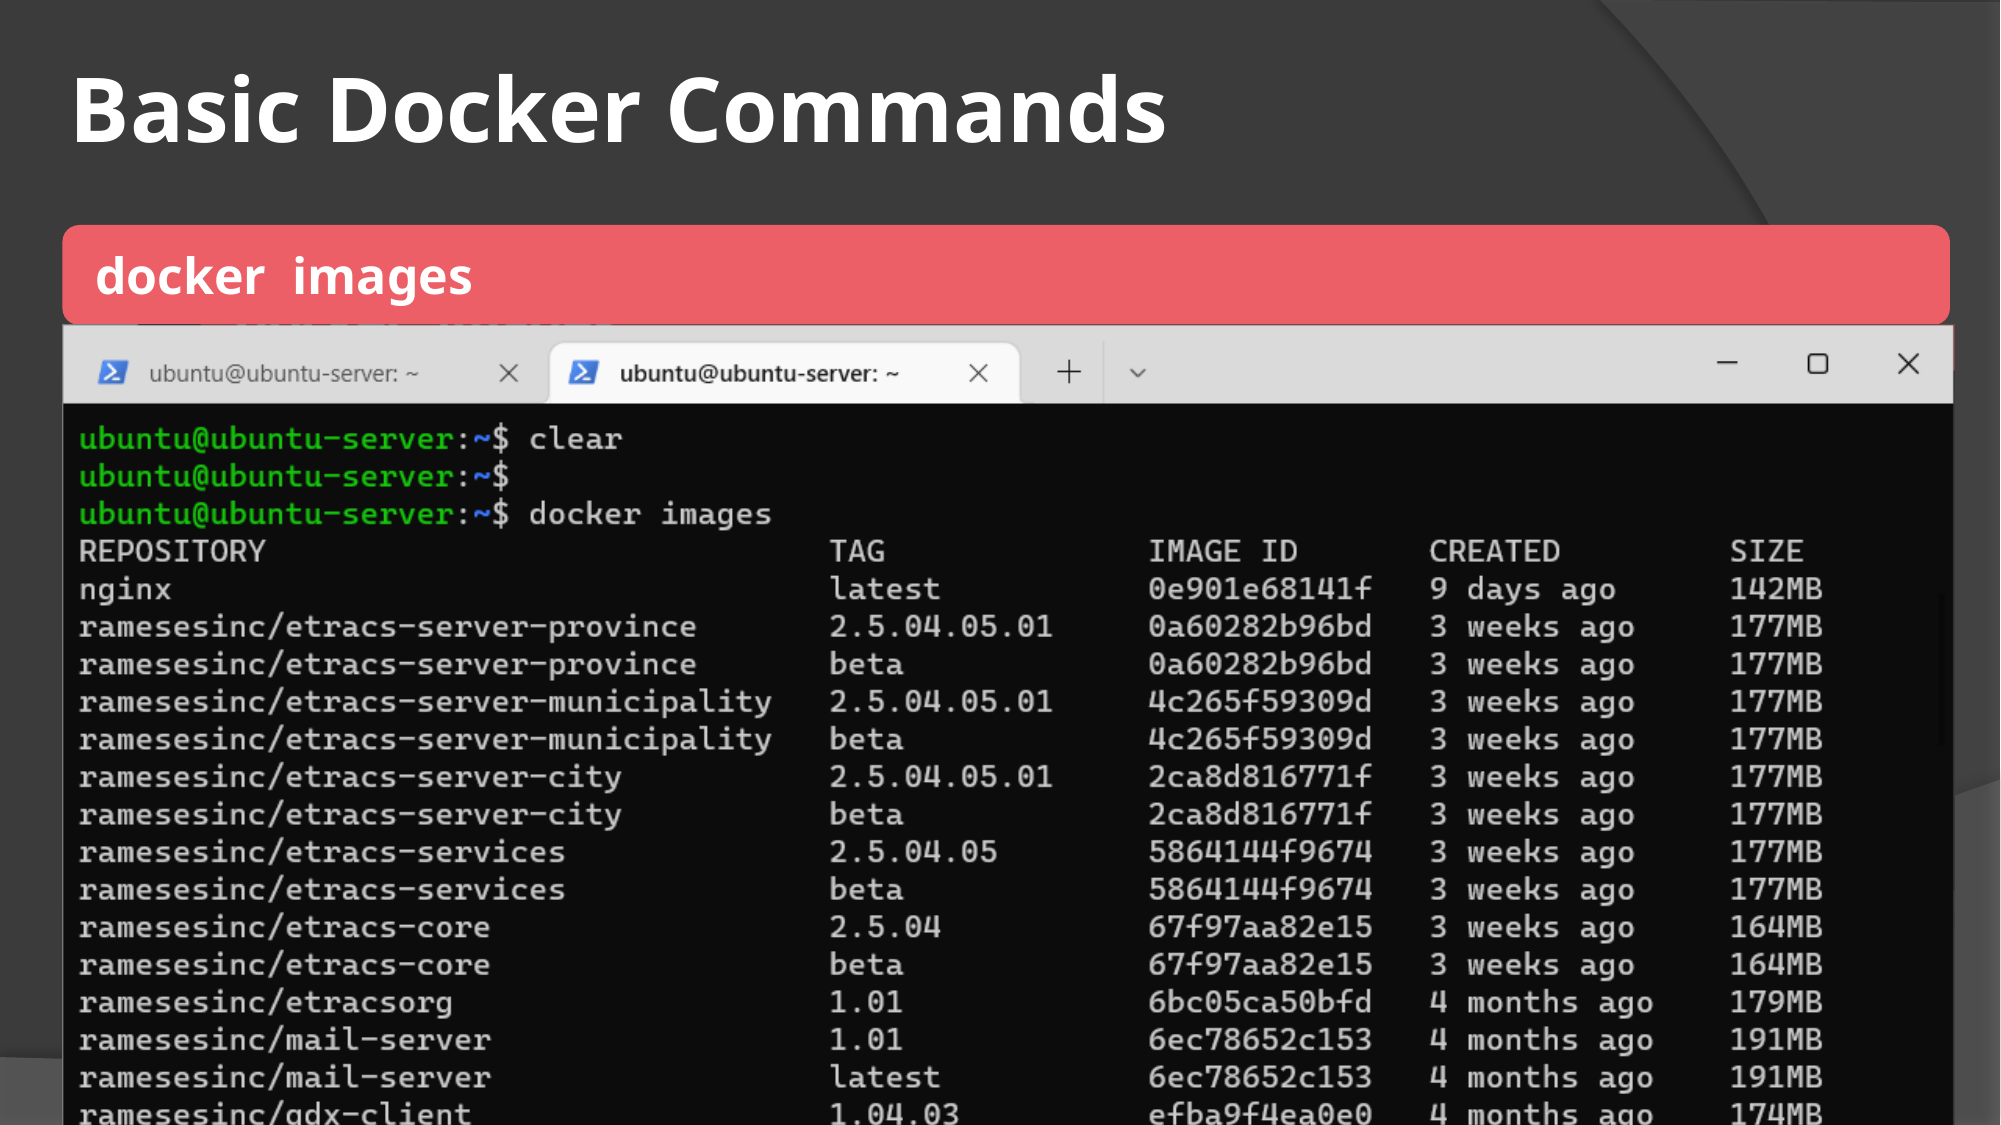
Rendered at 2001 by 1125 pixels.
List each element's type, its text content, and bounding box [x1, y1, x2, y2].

title Basic Docker Commands [62, 24, 1975, 188]
text_box docker images [60, 223, 1952, 316]
picture [62, 324, 1955, 1125]
